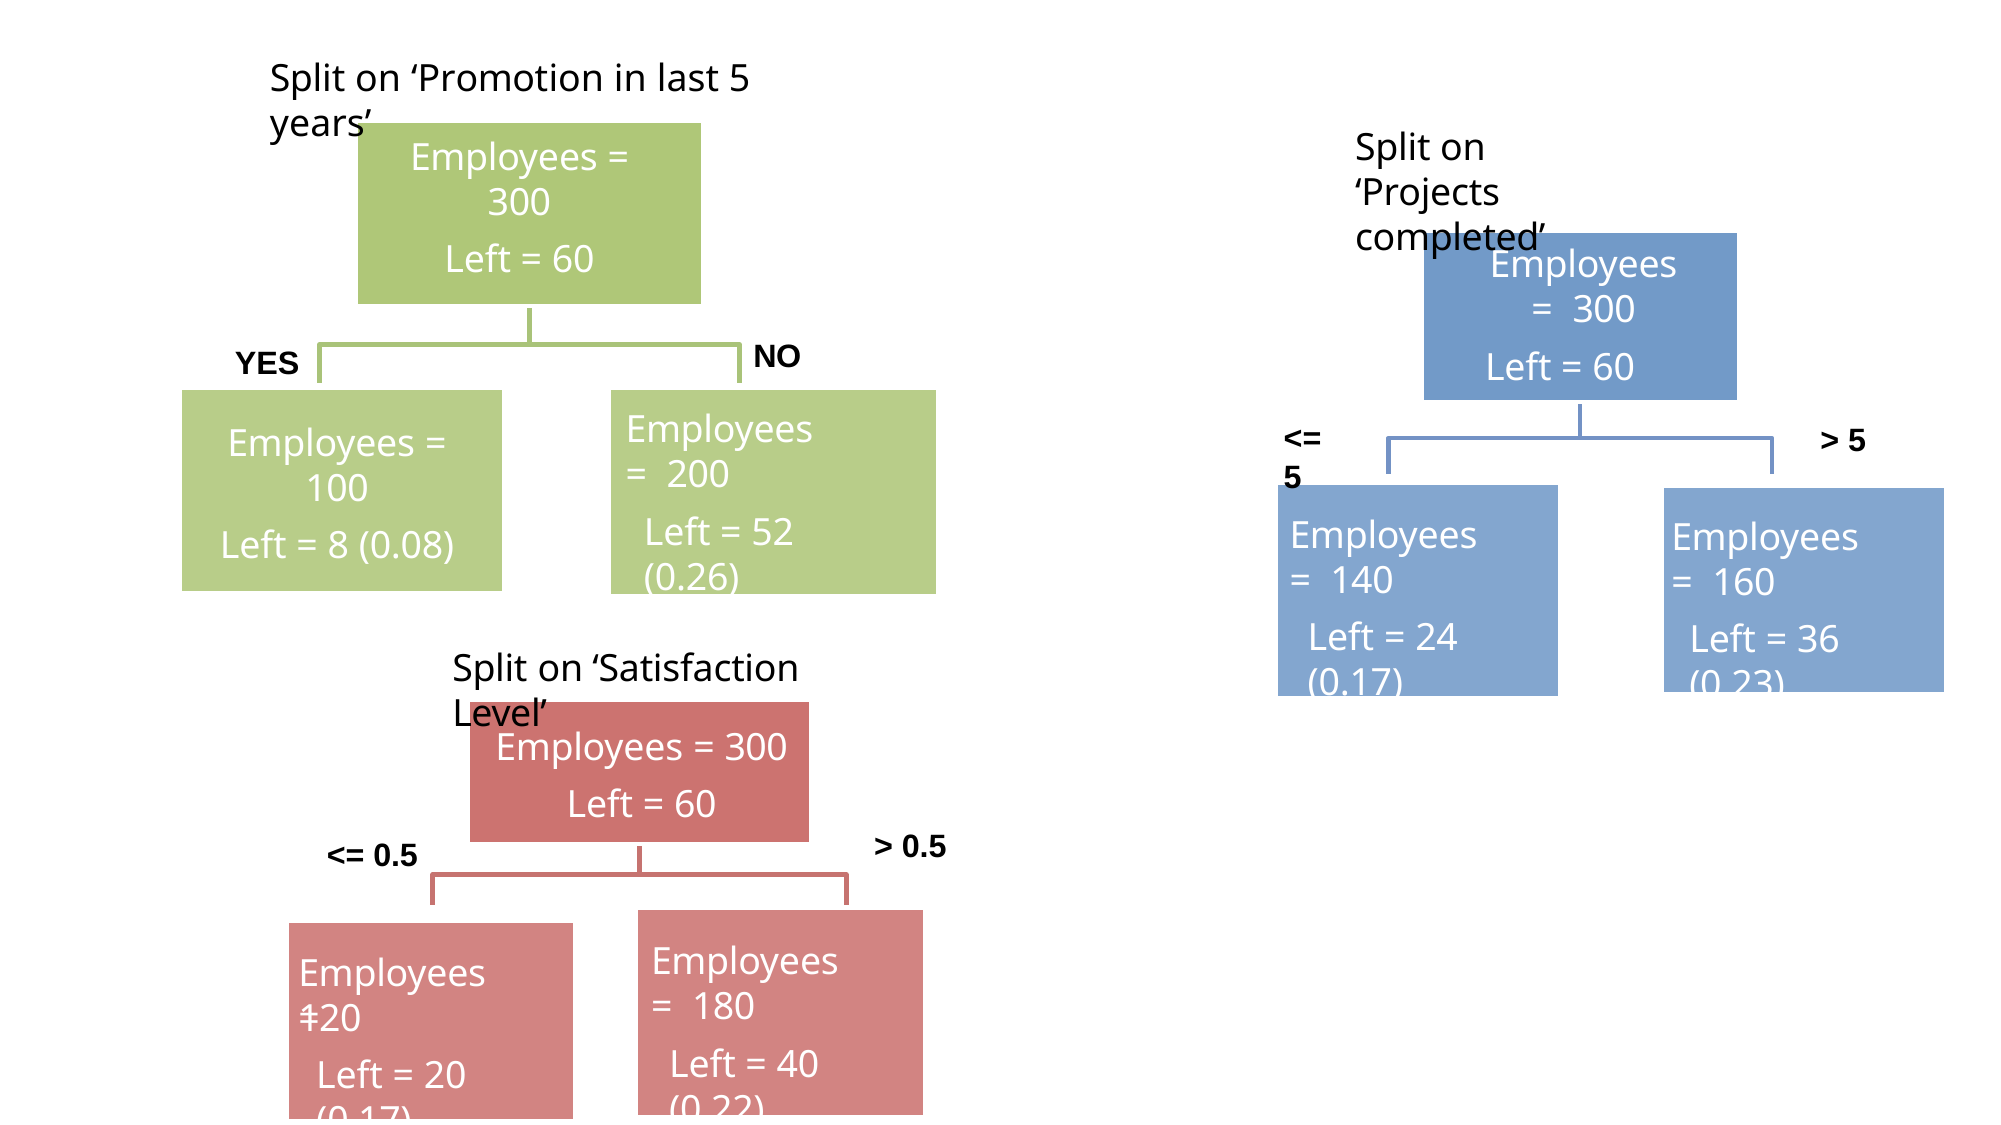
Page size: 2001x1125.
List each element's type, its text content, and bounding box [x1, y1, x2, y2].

text_box > 5 [1818, 417, 1867, 459]
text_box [1659, 482, 1949, 697]
text_box > 0.5 [872, 823, 947, 864]
text_box Split on ‘Projects completed’ [1353, 120, 1634, 258]
text_box <= 0.5 [324, 832, 419, 874]
text_box <= 5 [1281, 415, 1348, 478]
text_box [1385, 228, 1775, 477]
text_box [177, 385, 507, 596]
text_box Split on ‘Satisfaction Level’ [450, 642, 896, 735]
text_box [633, 905, 928, 1120]
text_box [317, 118, 742, 386]
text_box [1273, 480, 1563, 701]
title Split on ‘Promotion in last 5 years’ [267, 52, 769, 243]
text_box NO [751, 332, 804, 374]
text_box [430, 697, 849, 908]
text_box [605, 385, 942, 599]
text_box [284, 918, 578, 1124]
text_box YES [232, 340, 302, 381]
